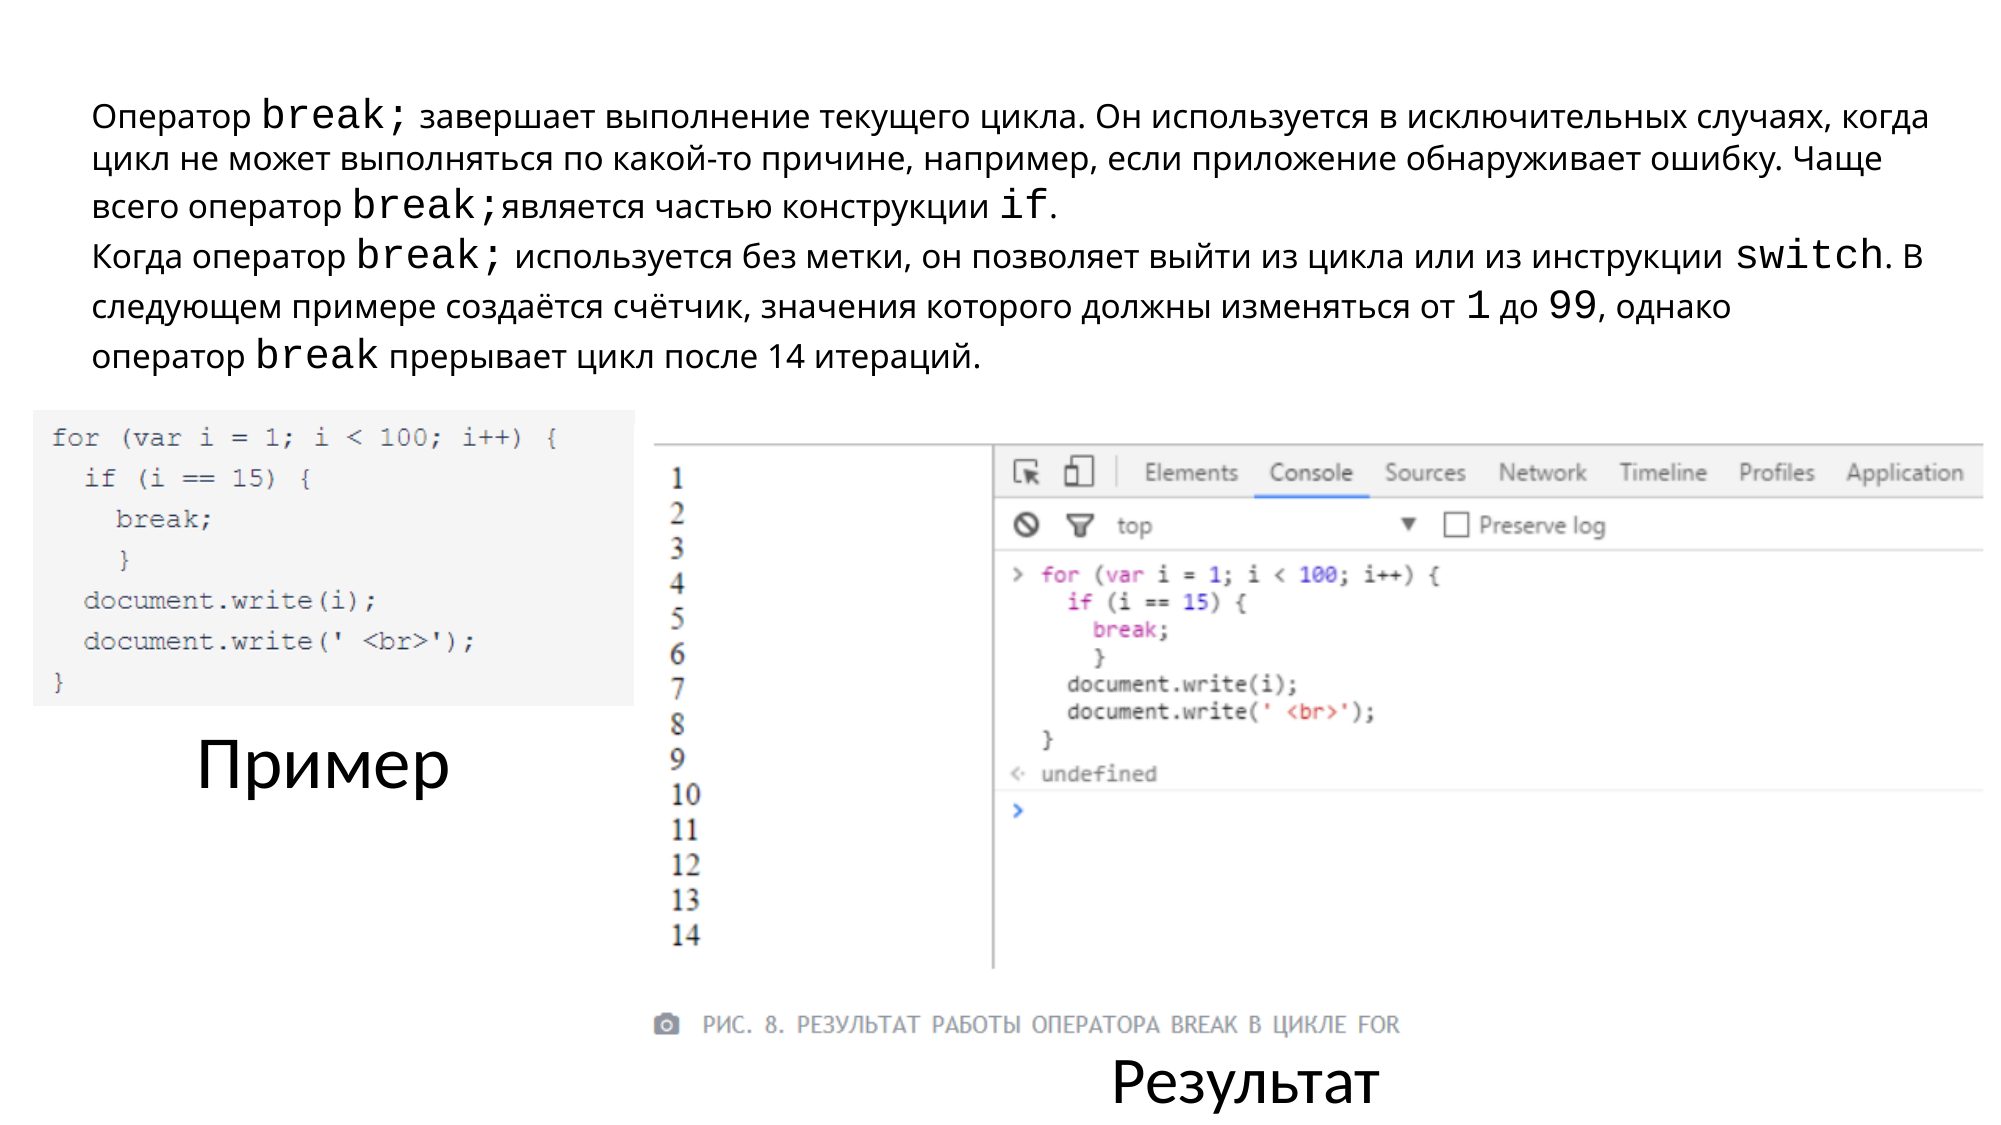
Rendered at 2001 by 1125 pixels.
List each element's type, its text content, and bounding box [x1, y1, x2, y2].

list Оператор break; завершает выполнение текущего цикла. Он используется в исключительных случаях, когда цикл не может выполняться по какой-то причине, например, если приложение обнаруживает ошибку. Чаще всего оператор break;является частью конструкции if. Когда оператор break; используется без метки, он позволяет выйти из цикла или из инструкции switch. В следующем примере создаётся счётчик, значения которого должны изменяться от 1 до 99, однако оператор break прерывает цикл после 14 итераций. [91, 0, 1955, 425]
text_box Пример [182, 706, 466, 811]
picture [33, 410, 1993, 1052]
text_box Результат [1097, 1052, 1396, 1124]
